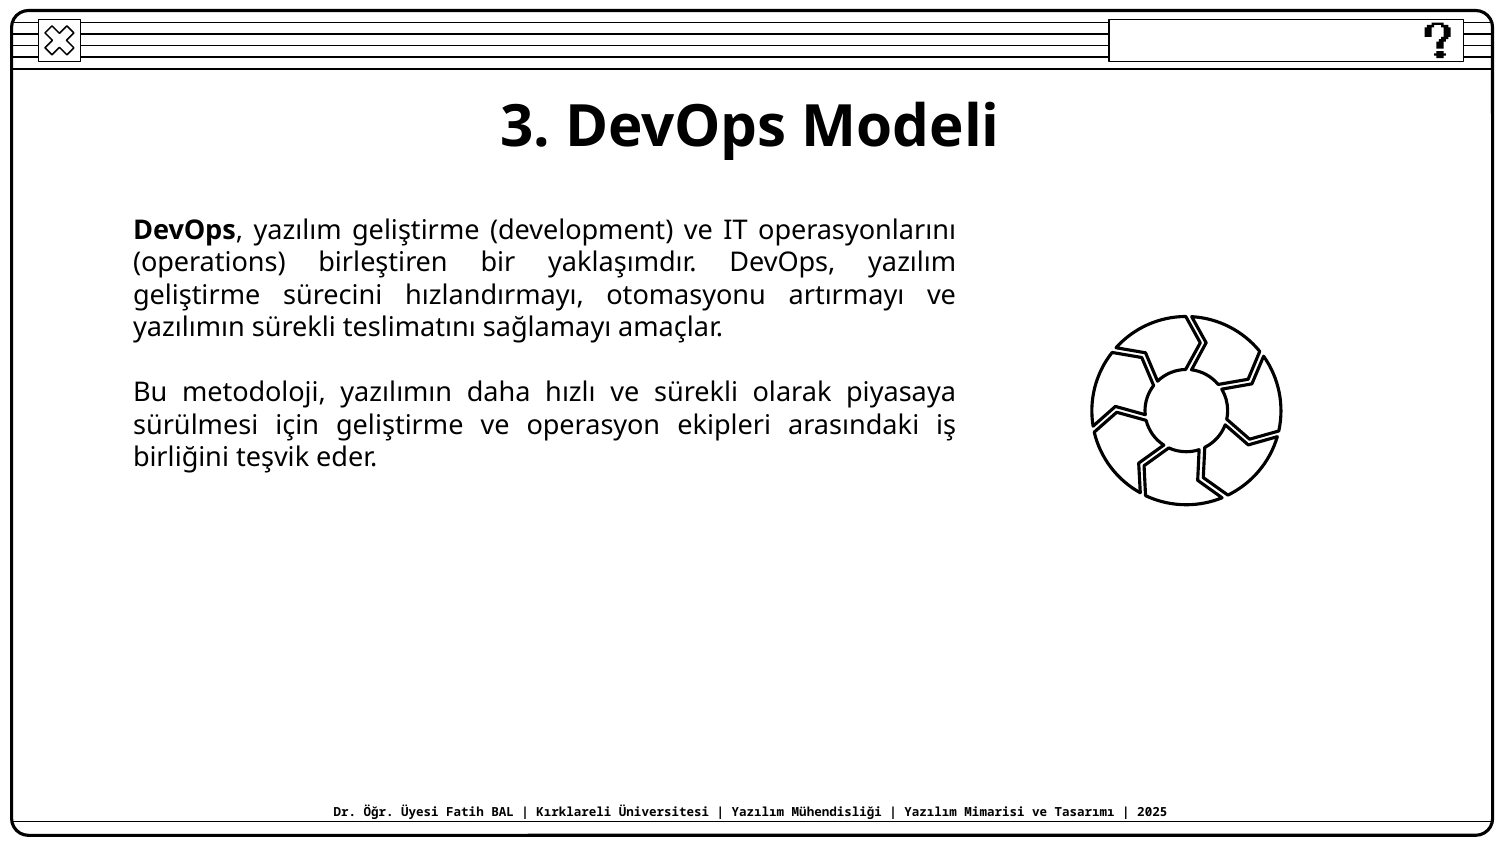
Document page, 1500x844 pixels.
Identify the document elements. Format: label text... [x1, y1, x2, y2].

text_box Dr. Öğr. Üyesi Fatih BAL | Kırklareli Üniversitesi | Yazılım Mühendisliği | Yazılım Mimarisi ve Tasarımı | 2025 [318, 796, 1182, 827]
list DevOps, yazılım geliştirme (development) ve IT operasyonlarını (operations) birleştiren bir yaklaşımdır. DevOps, yazılım geliştirme sürecini hızlandırmayı, otomasyonu artırmayı ve yazılımın sürekli teslimatını sağlamayı amaçlar. Bu metodoloji, yazılımın daha hızlı ve sürekli olarak piyasaya sürülmesi için geliştirme ve operasyon ekipleri arasındaki iş birliğini teşvik eder. [118, 197, 971, 573]
title 3. DevOps Modeli [118, 72, 1382, 156]
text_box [1088, 316, 1285, 505]
